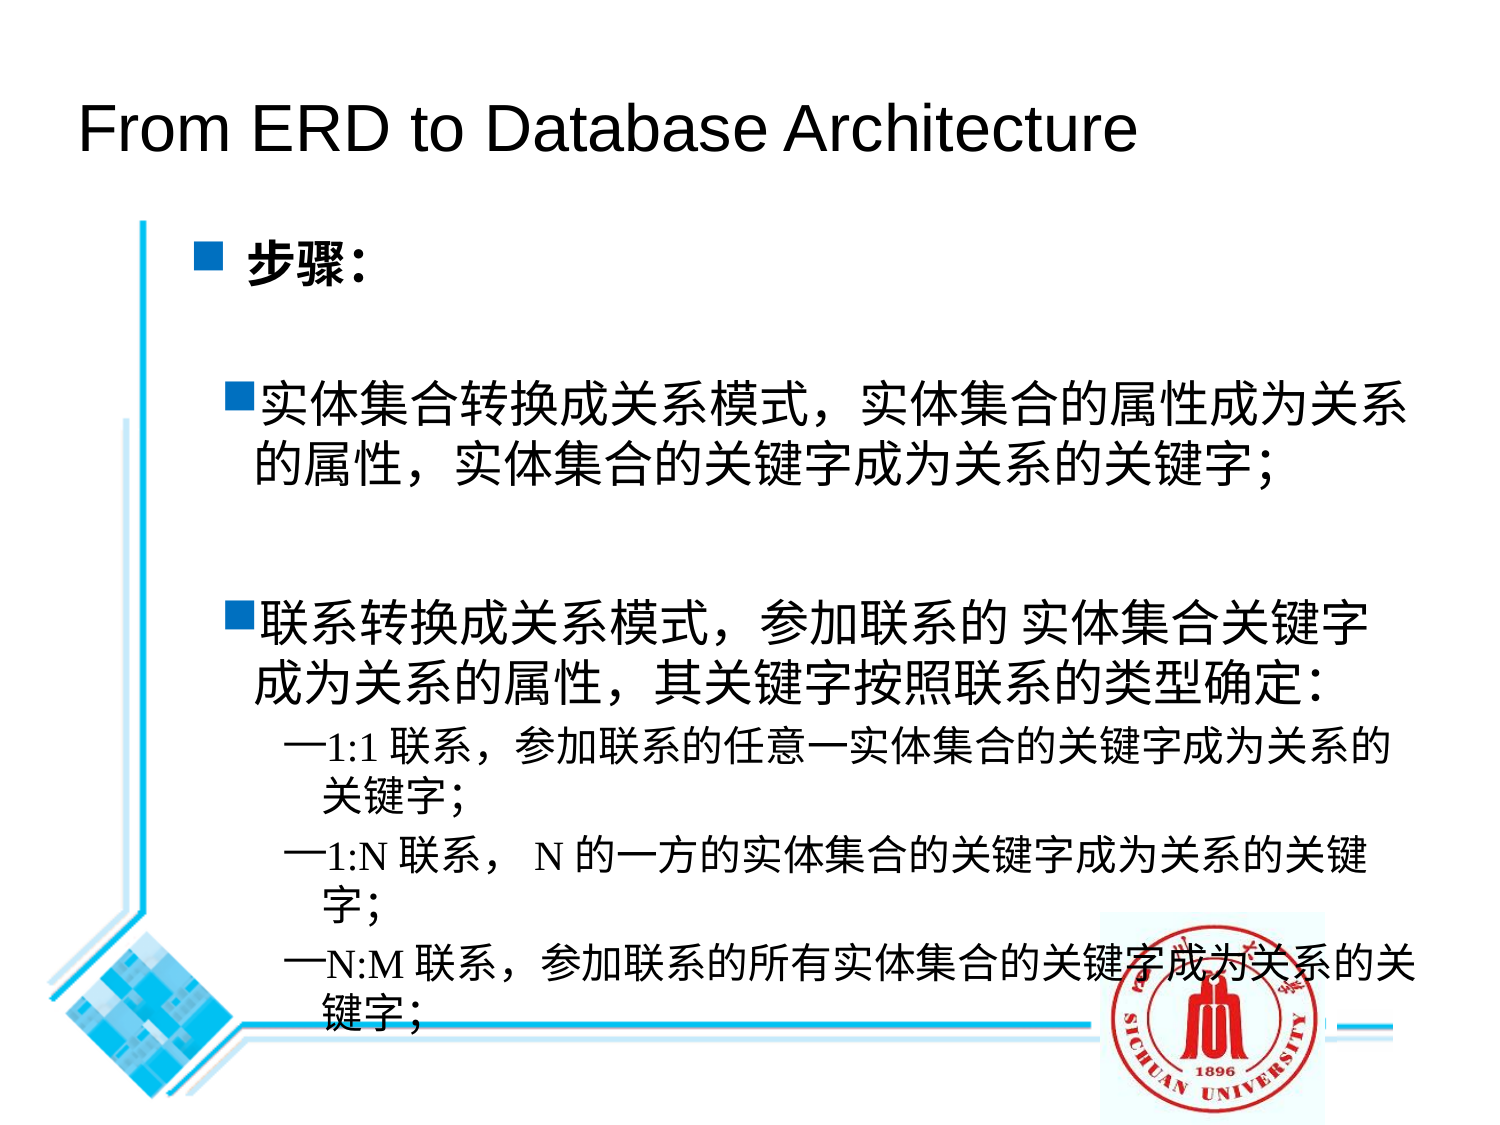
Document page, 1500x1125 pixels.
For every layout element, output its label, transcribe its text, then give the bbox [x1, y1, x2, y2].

text_box From ERD to Database Architecture [62, 37, 1413, 188]
list 步骤： 实体集合转换成关系模式，实体集合的属性成为关系的属性，实体集合的关键字成为关系的关键字； 联系转换成关系模式，参加联系的 实体集合关键字成为关系的属性，其关键字按照联系的类型确定： 1:1联系，参加联系的任意一实体集合的关键字成为关系的关键字； 1:N联系，N的一方的实体集合的关键字成为关系的关键字； N:M联系，参加联系的所有实体集合的关键字成为关系的关键字； [174, 224, 1436, 1013]
picture [35, 209, 1393, 1125]
